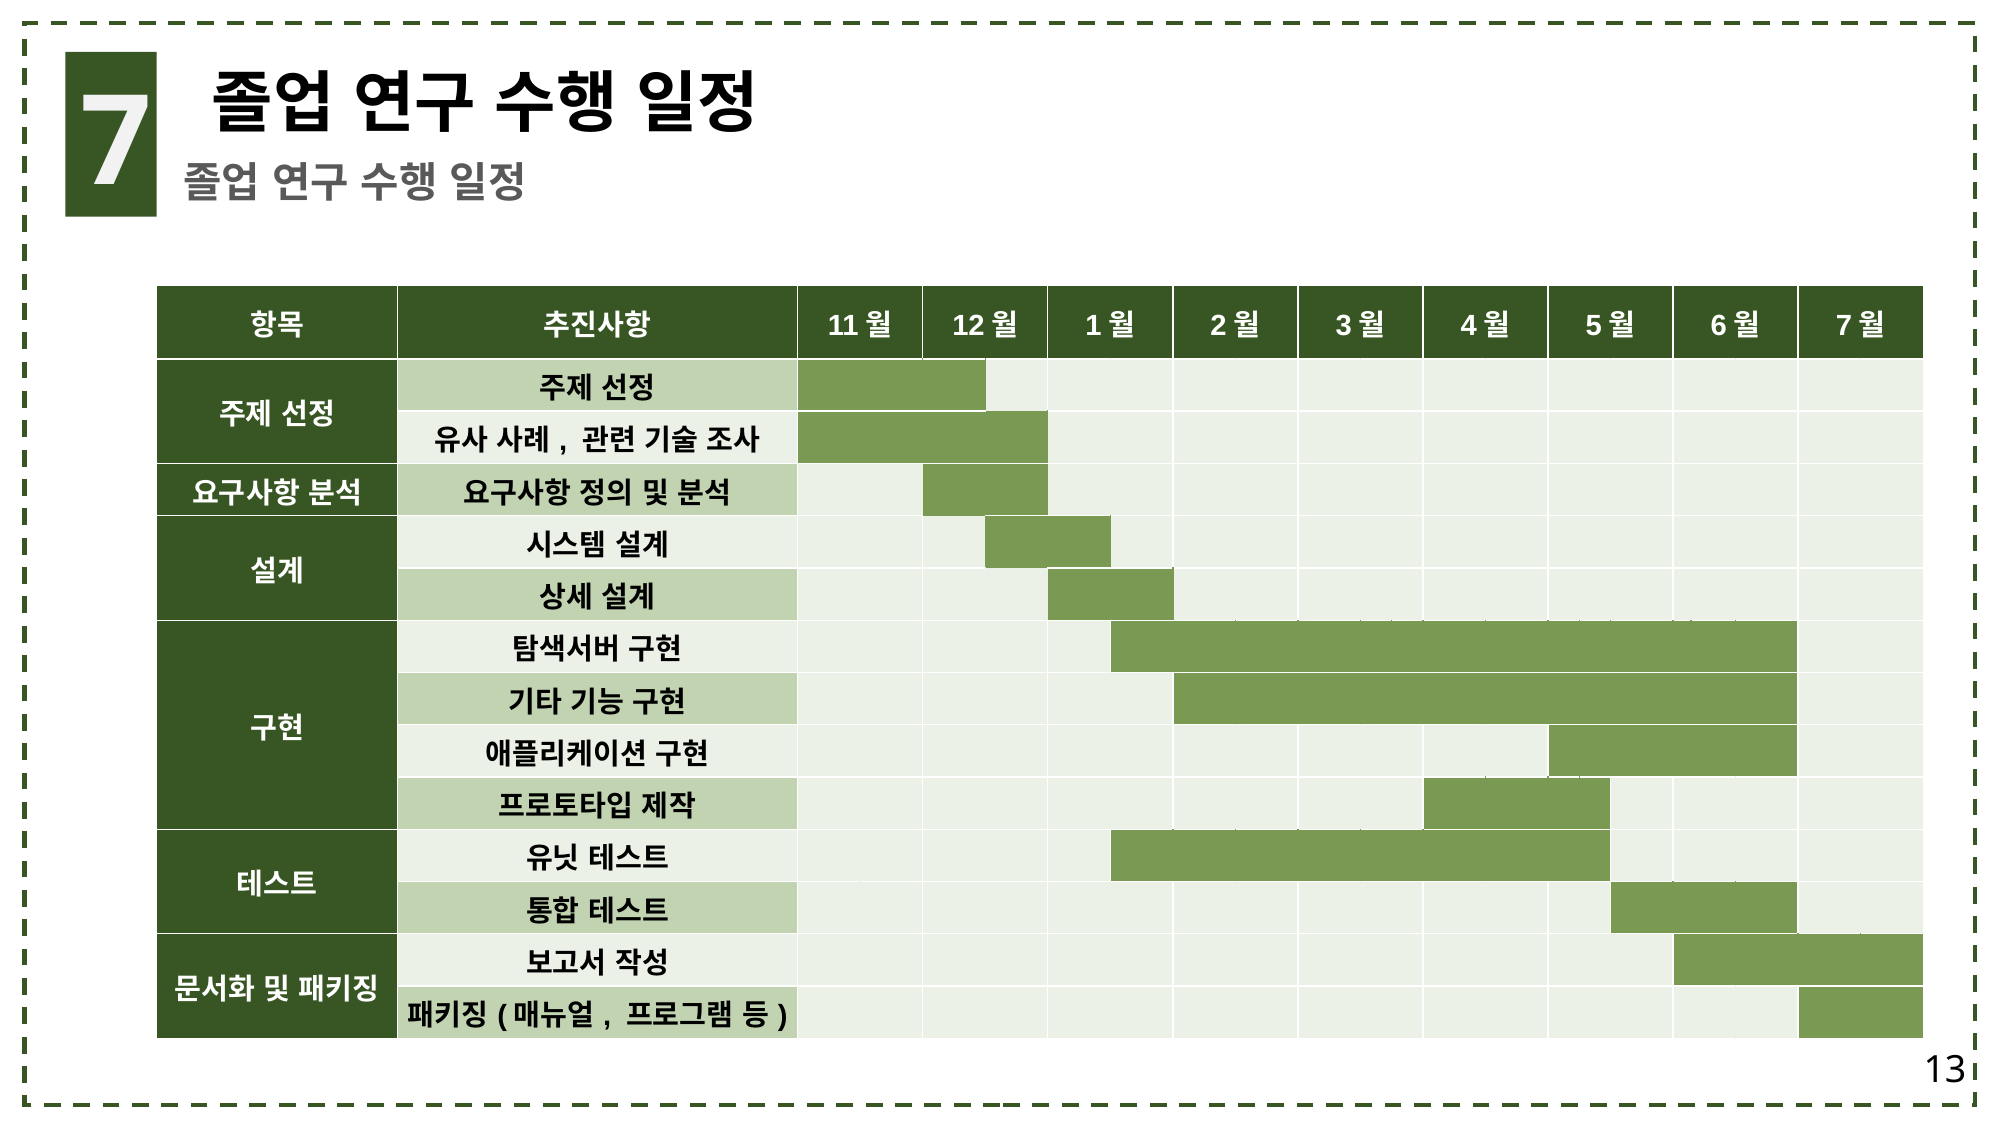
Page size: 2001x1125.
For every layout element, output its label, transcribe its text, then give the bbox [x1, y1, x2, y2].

text_box [23, 22, 1976, 1106]
text_box 13 [1890, 1009, 2000, 1125]
text_box 졸업 연구 수행 일정 [168, 148, 645, 213]
